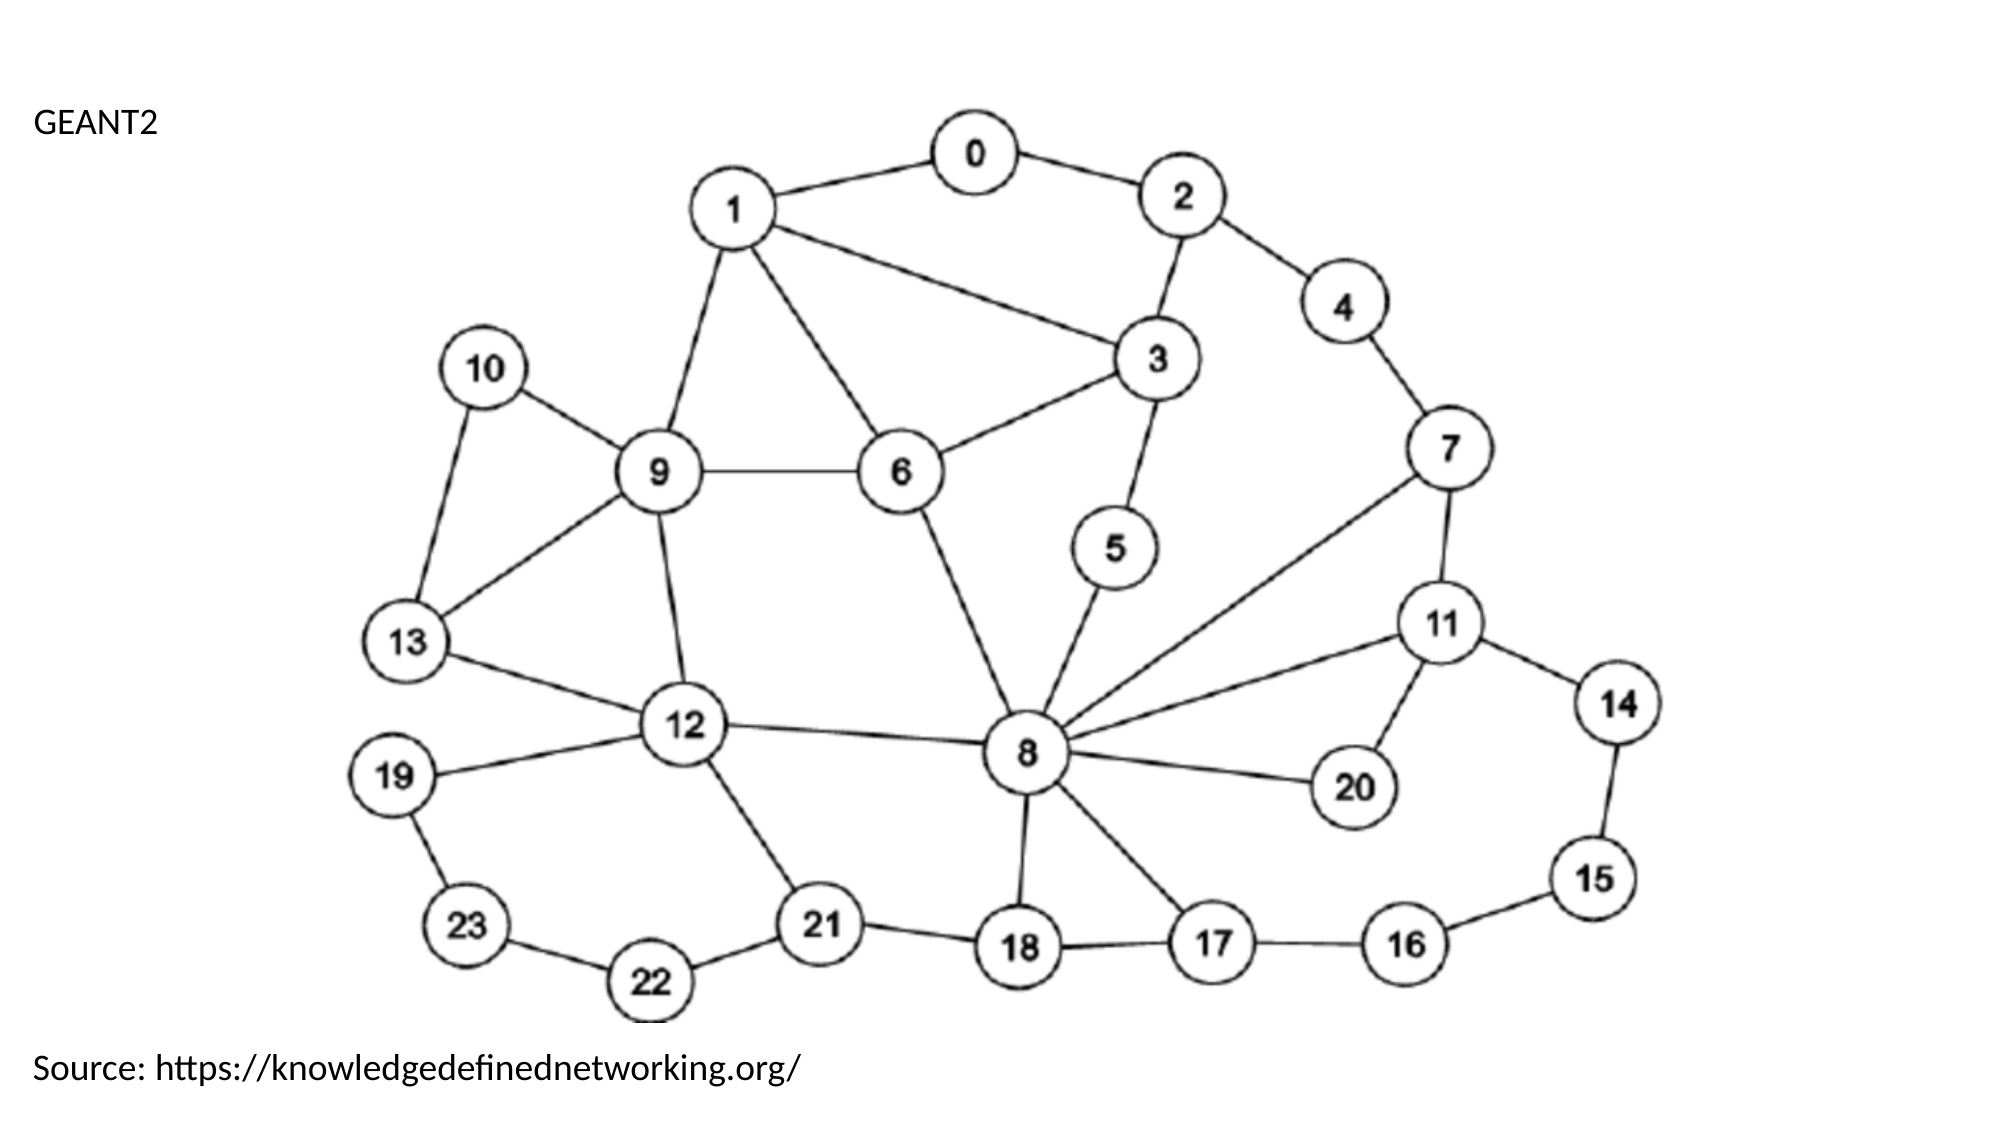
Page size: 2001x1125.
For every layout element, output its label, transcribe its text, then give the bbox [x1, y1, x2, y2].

picture [335, 102, 1665, 1023]
text_box GEANT2 [18, 89, 174, 150]
text_box Source: https://knowledgedefinednetworking.org/ [18, 1035, 1019, 1096]
